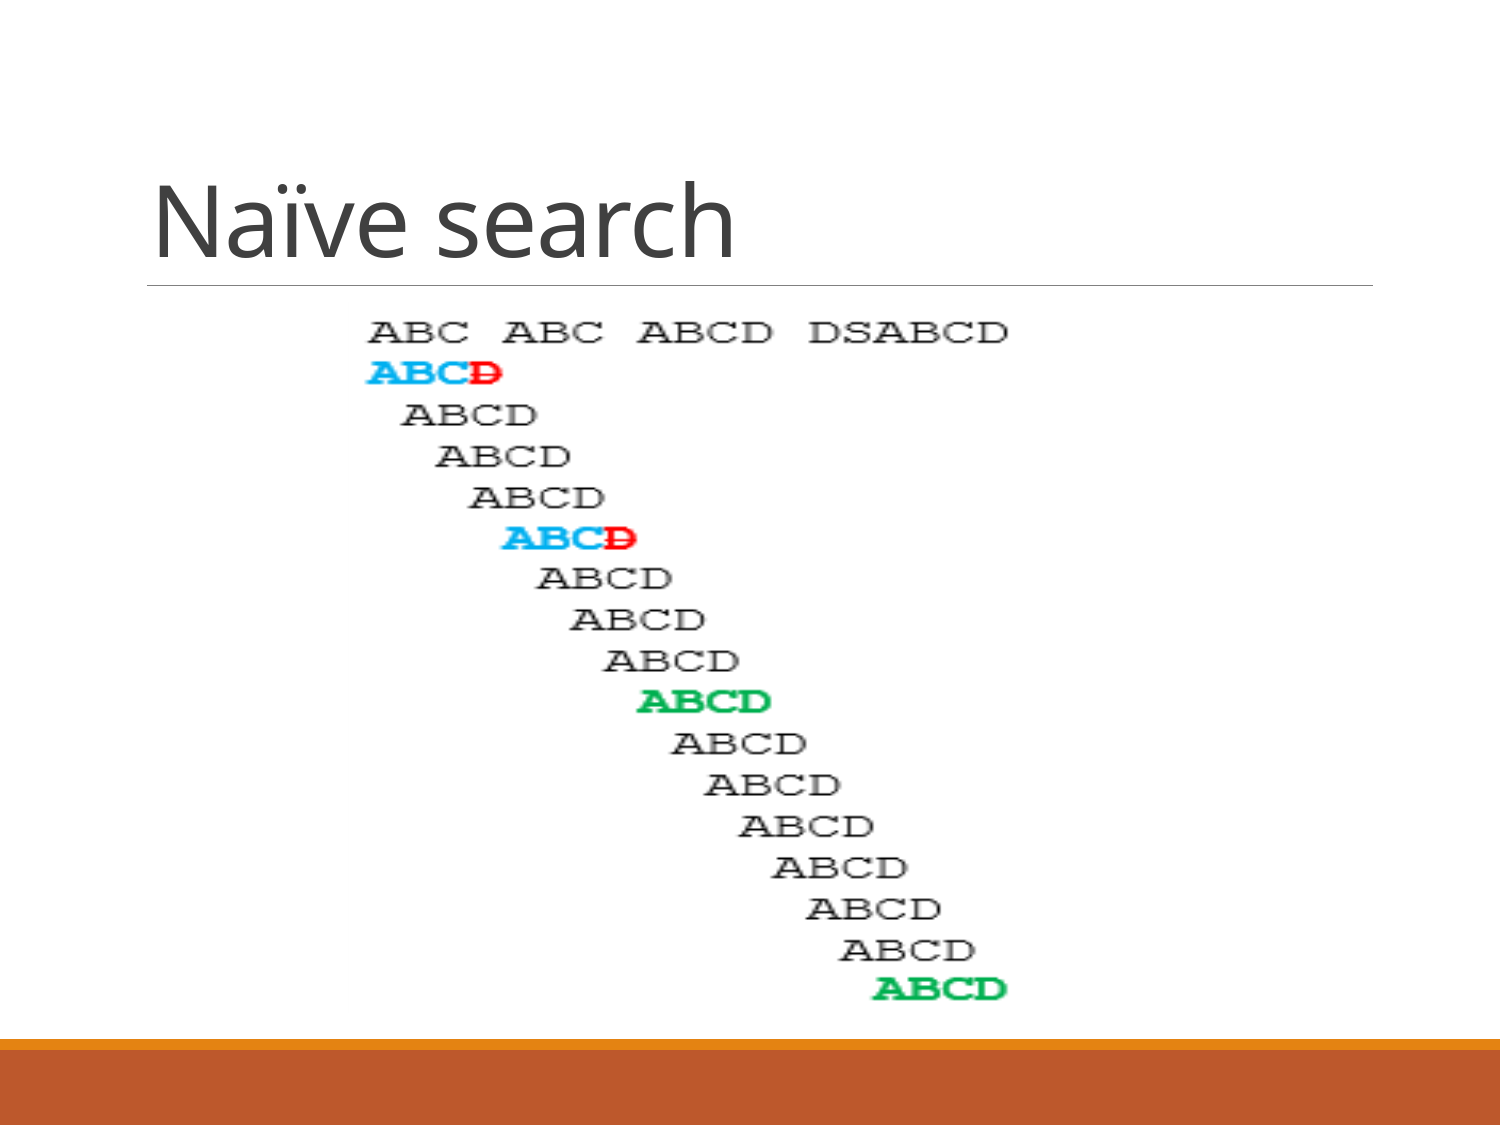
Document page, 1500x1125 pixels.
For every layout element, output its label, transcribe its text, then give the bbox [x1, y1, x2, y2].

picture [346, 302, 1053, 1014]
title Naïve search [135, 47, 1373, 285]
